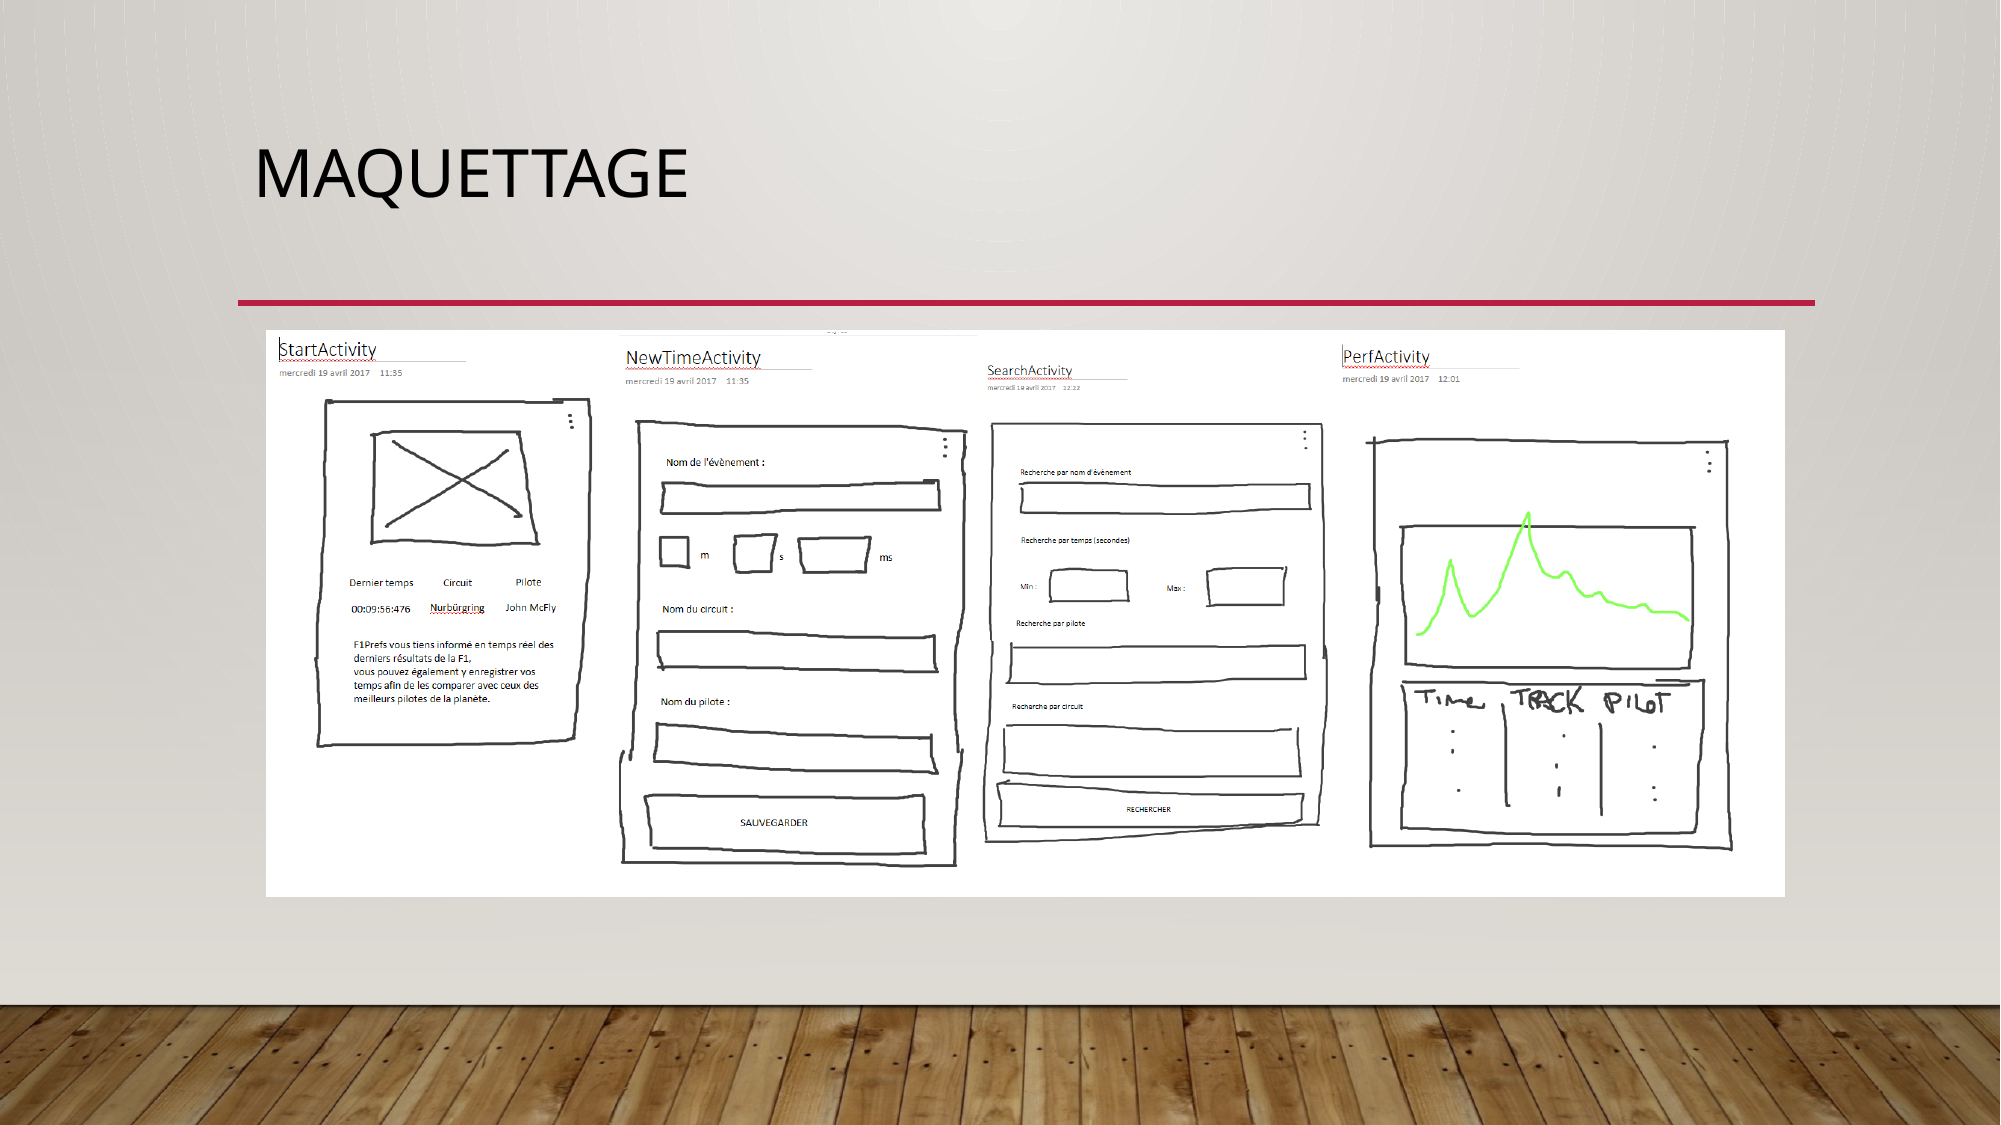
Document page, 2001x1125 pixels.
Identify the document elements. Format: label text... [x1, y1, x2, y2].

title Maquettage [238, 131, 1814, 305]
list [266, 330, 1786, 897]
picture [0, 1005, 2000, 1125]
